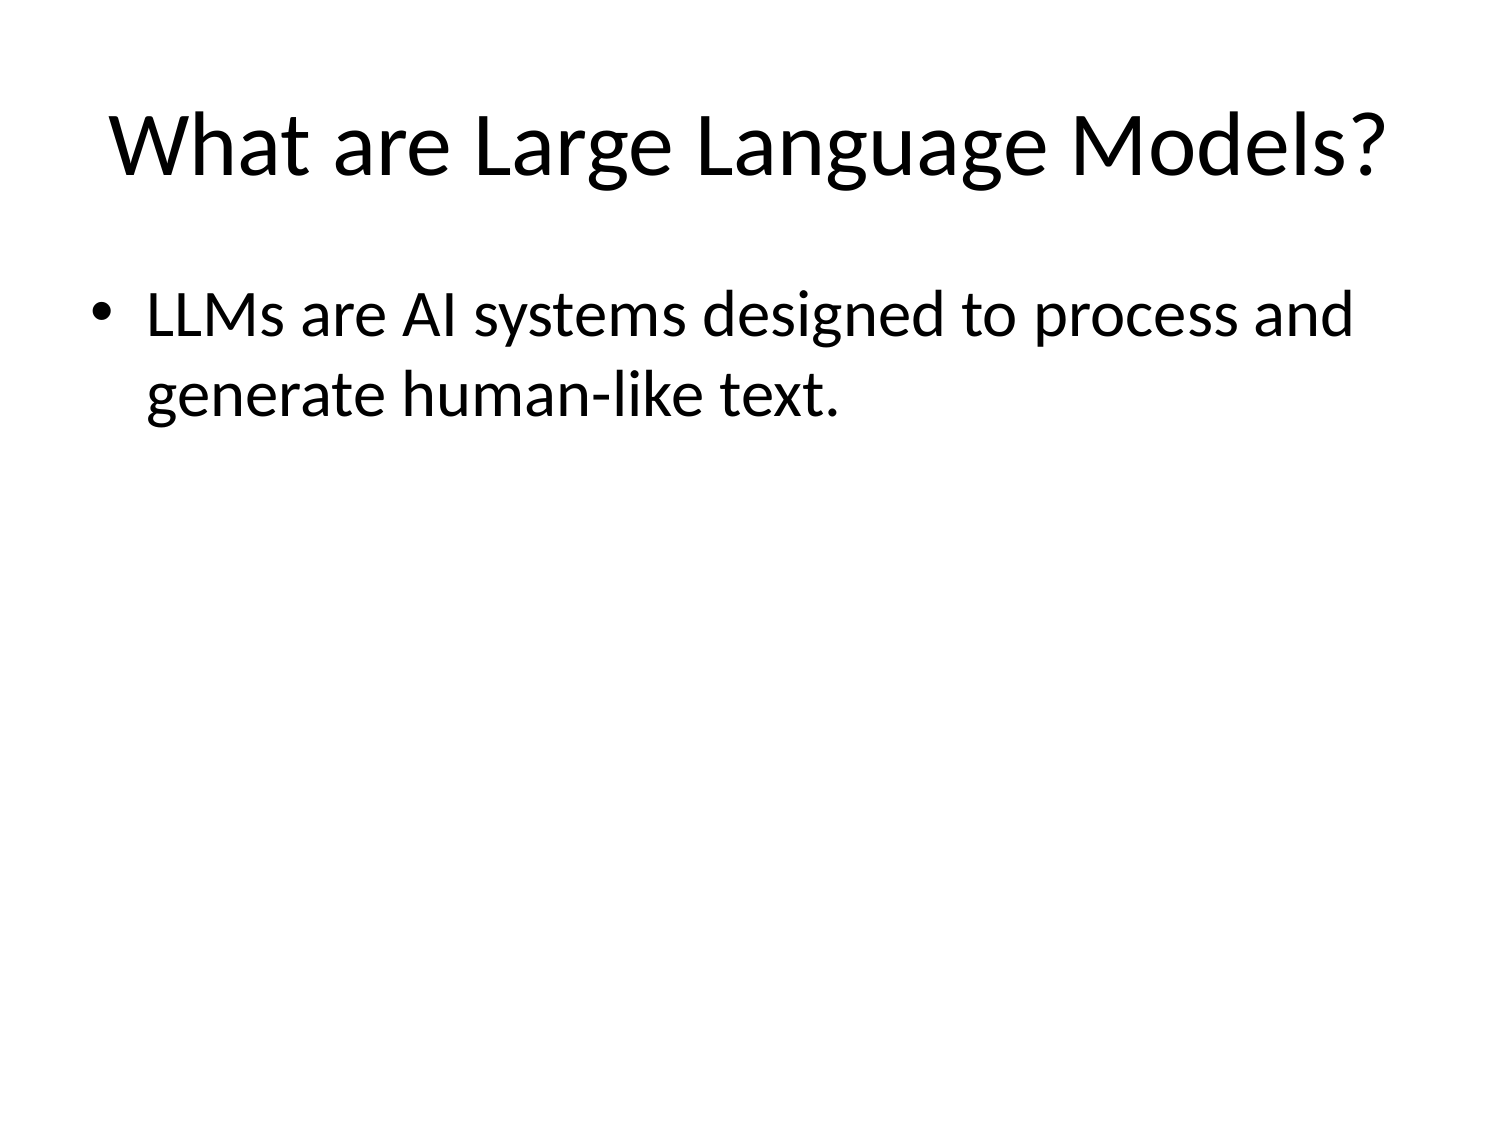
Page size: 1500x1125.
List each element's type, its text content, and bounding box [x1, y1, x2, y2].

title What are Large Language Models? [75, 45, 1425, 233]
list LLMs are AI systems designed to process and generate human-like text. [75, 262, 1425, 1005]
